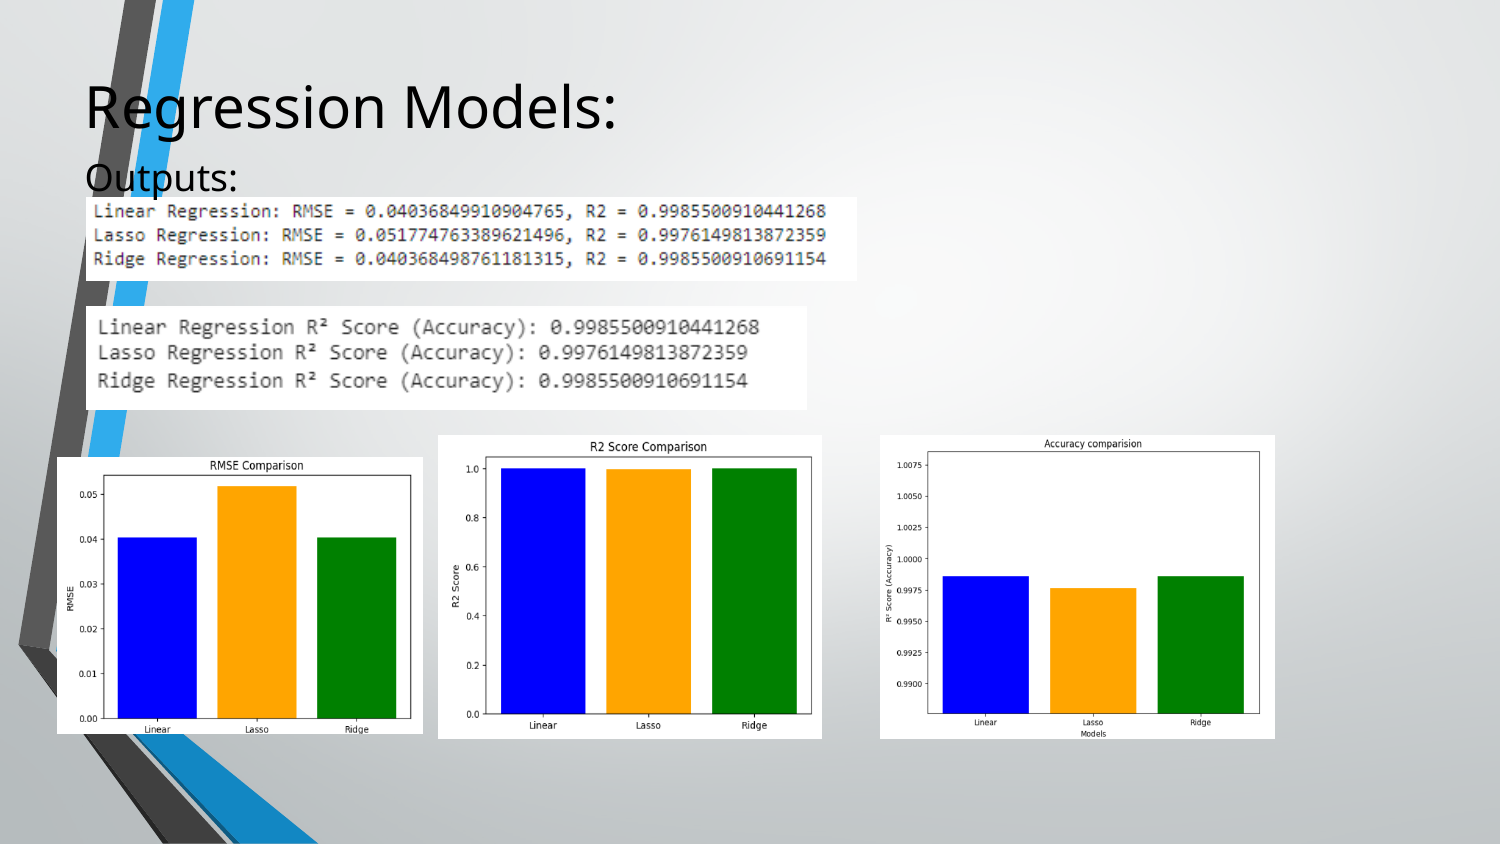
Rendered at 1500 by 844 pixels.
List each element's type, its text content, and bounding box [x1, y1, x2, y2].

text_box Outputs: [69, 146, 575, 207]
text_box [56, 435, 1276, 739]
picture [85, 306, 807, 410]
title Regression Models: [69, 55, 1335, 150]
picture [85, 197, 857, 281]
